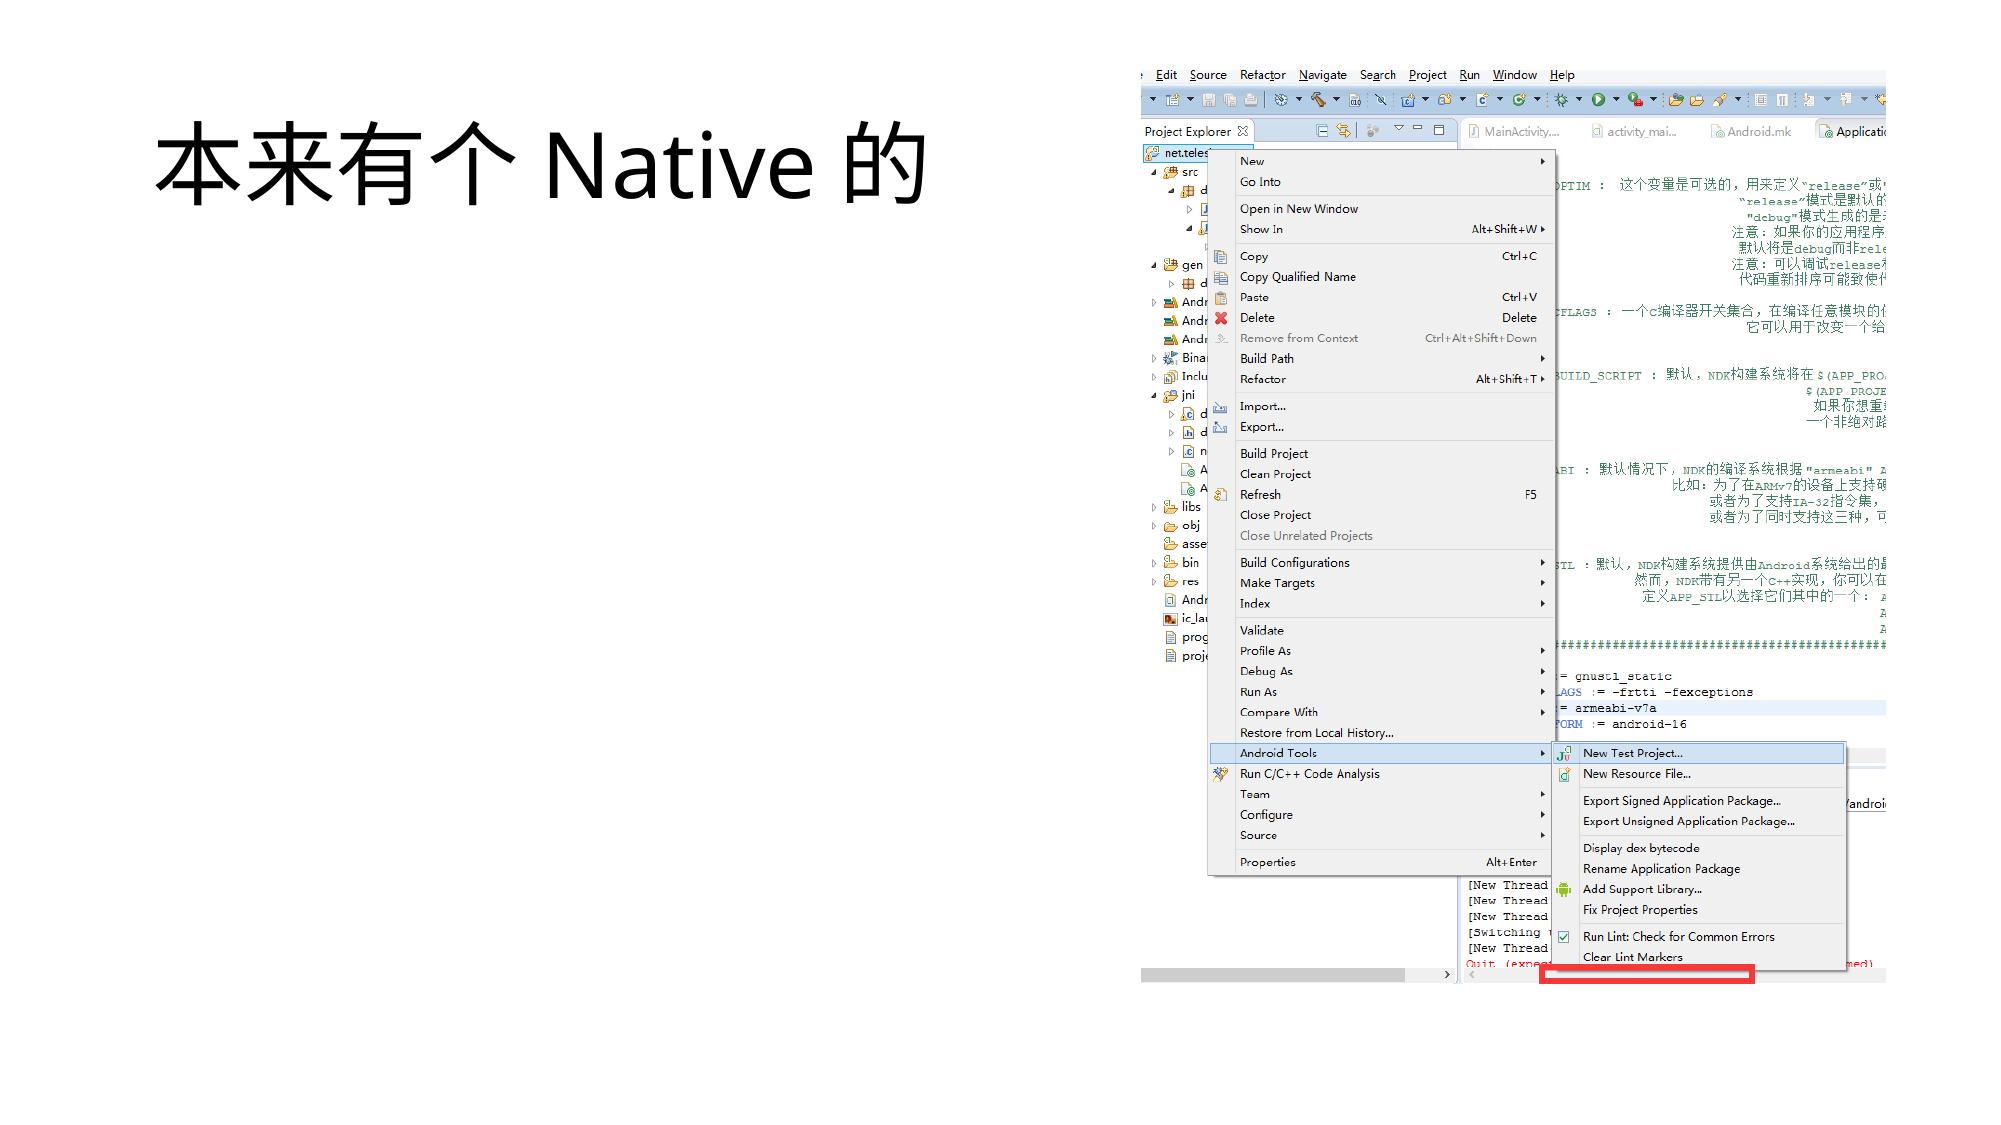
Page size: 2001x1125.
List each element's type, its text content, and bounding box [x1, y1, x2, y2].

title 本来有个Native的 [137, 59, 1863, 278]
picture [1141, 70, 1886, 984]
